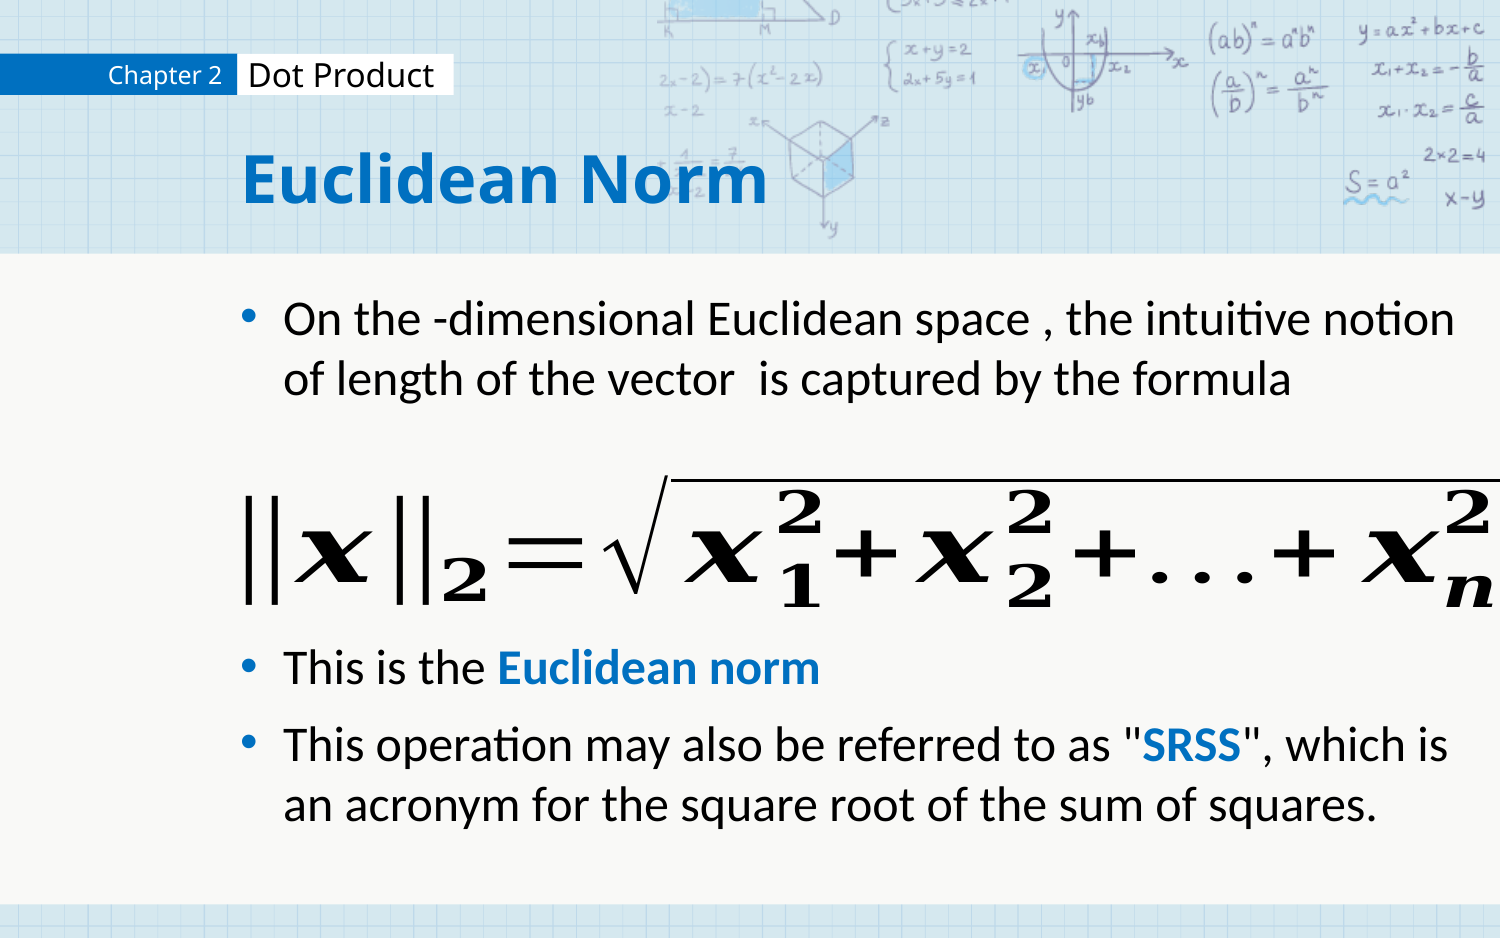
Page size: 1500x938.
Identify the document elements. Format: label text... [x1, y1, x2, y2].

picture [657, 0, 1500, 110]
title Euclidean Norm [225, 110, 1500, 254]
text_box This operation may also be referred to as "SRSS", which is an acronym for the square root of the sum of squares. [224, 703, 1500, 839]
text_box This is the Euclidean norm [224, 627, 1500, 703]
